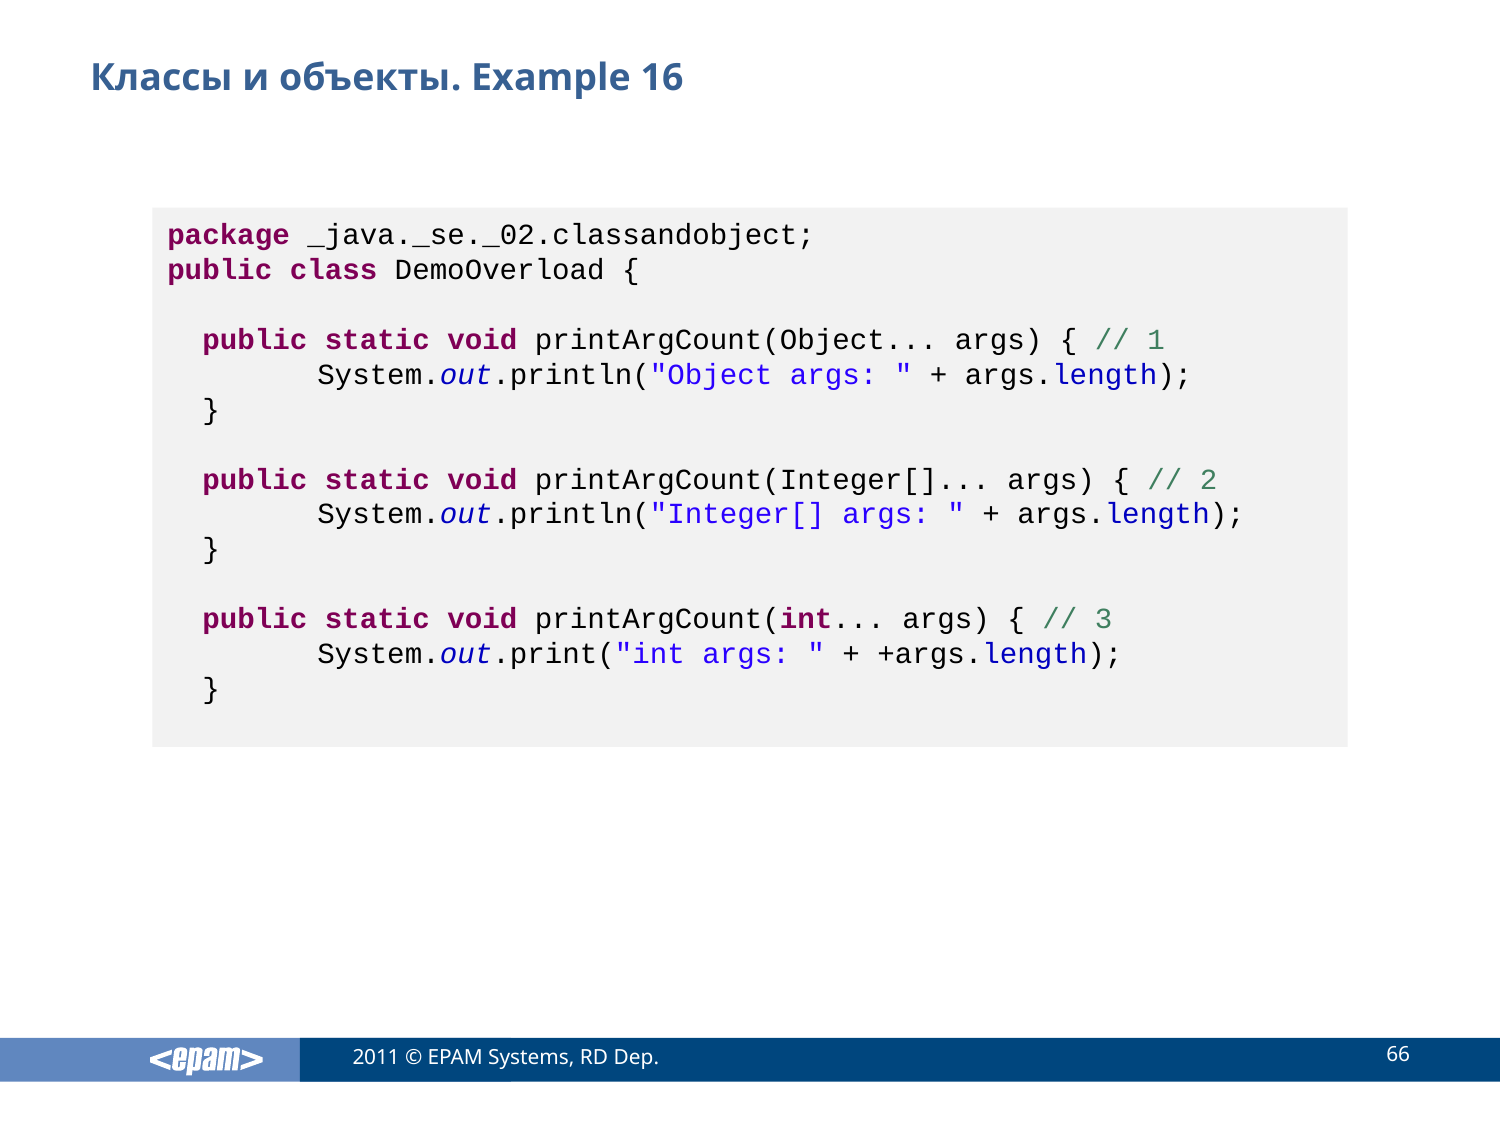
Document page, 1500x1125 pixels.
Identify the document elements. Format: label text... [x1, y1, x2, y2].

title Классы и объекты. Example 16 [75, 45, 1425, 163]
footer 2011 © EPAM Systems, RD Dep. [337, 1028, 738, 1088]
text_box package _java._se._02.classandobject; public class DemoOverload { public static void printArgCount(Object... args) { // 1 System.out.println("Object args: " + args.length); } public static void printArgCount(Integer[]... args) { // 2 System.out.println("Integer[] args: " + args.length); } public static void printArgCount(int... args) { // 3 System.out.print("int args: " + +args.length); } [152, 207, 1348, 747]
slide_number 66 [1262, 1025, 1425, 1085]
